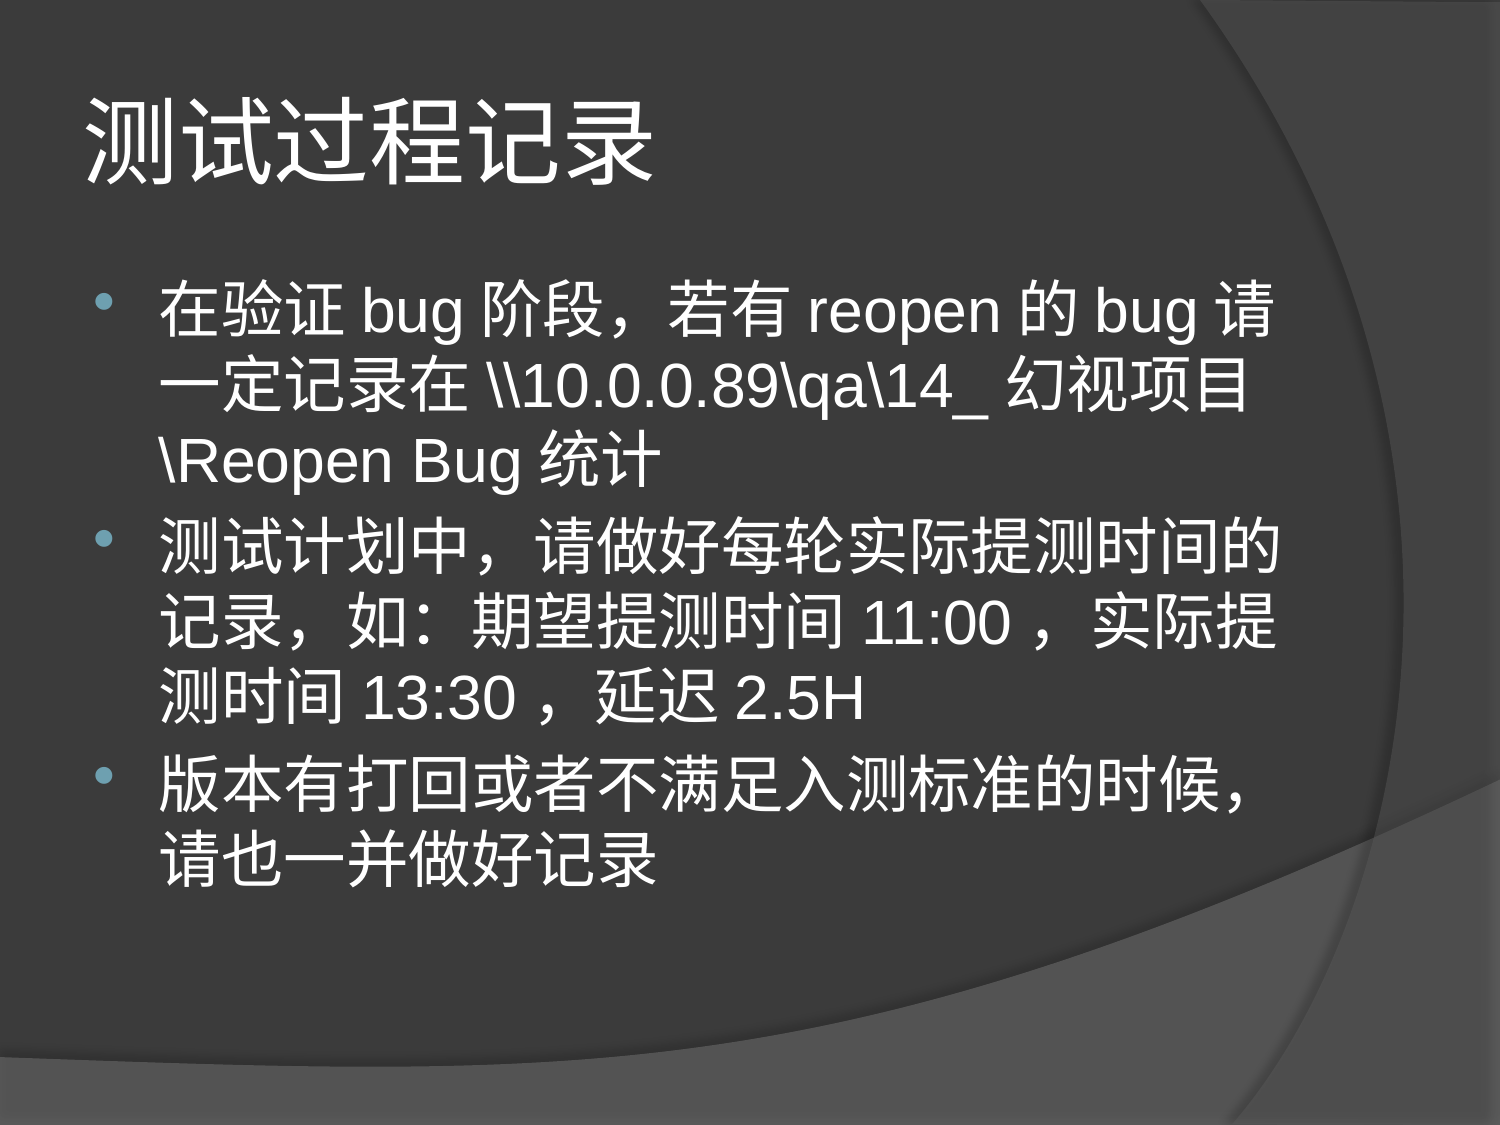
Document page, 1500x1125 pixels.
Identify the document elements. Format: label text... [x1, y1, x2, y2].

list 在验证bug阶段，若有reopen的bug请一定记录在\\10.0.0.89\qa\14_幻视项目\Reopen Bug统计 测试计划中，请做好每轮实际提测时间的记录，如：期望提测时间11:00，实际提测时间13:30，延迟2.5H 版本有打回或者不满足入测标准的时候，请也一并做好记录 [75, 262, 1300, 1005]
title 测试过程记录 [75, 45, 1300, 233]
